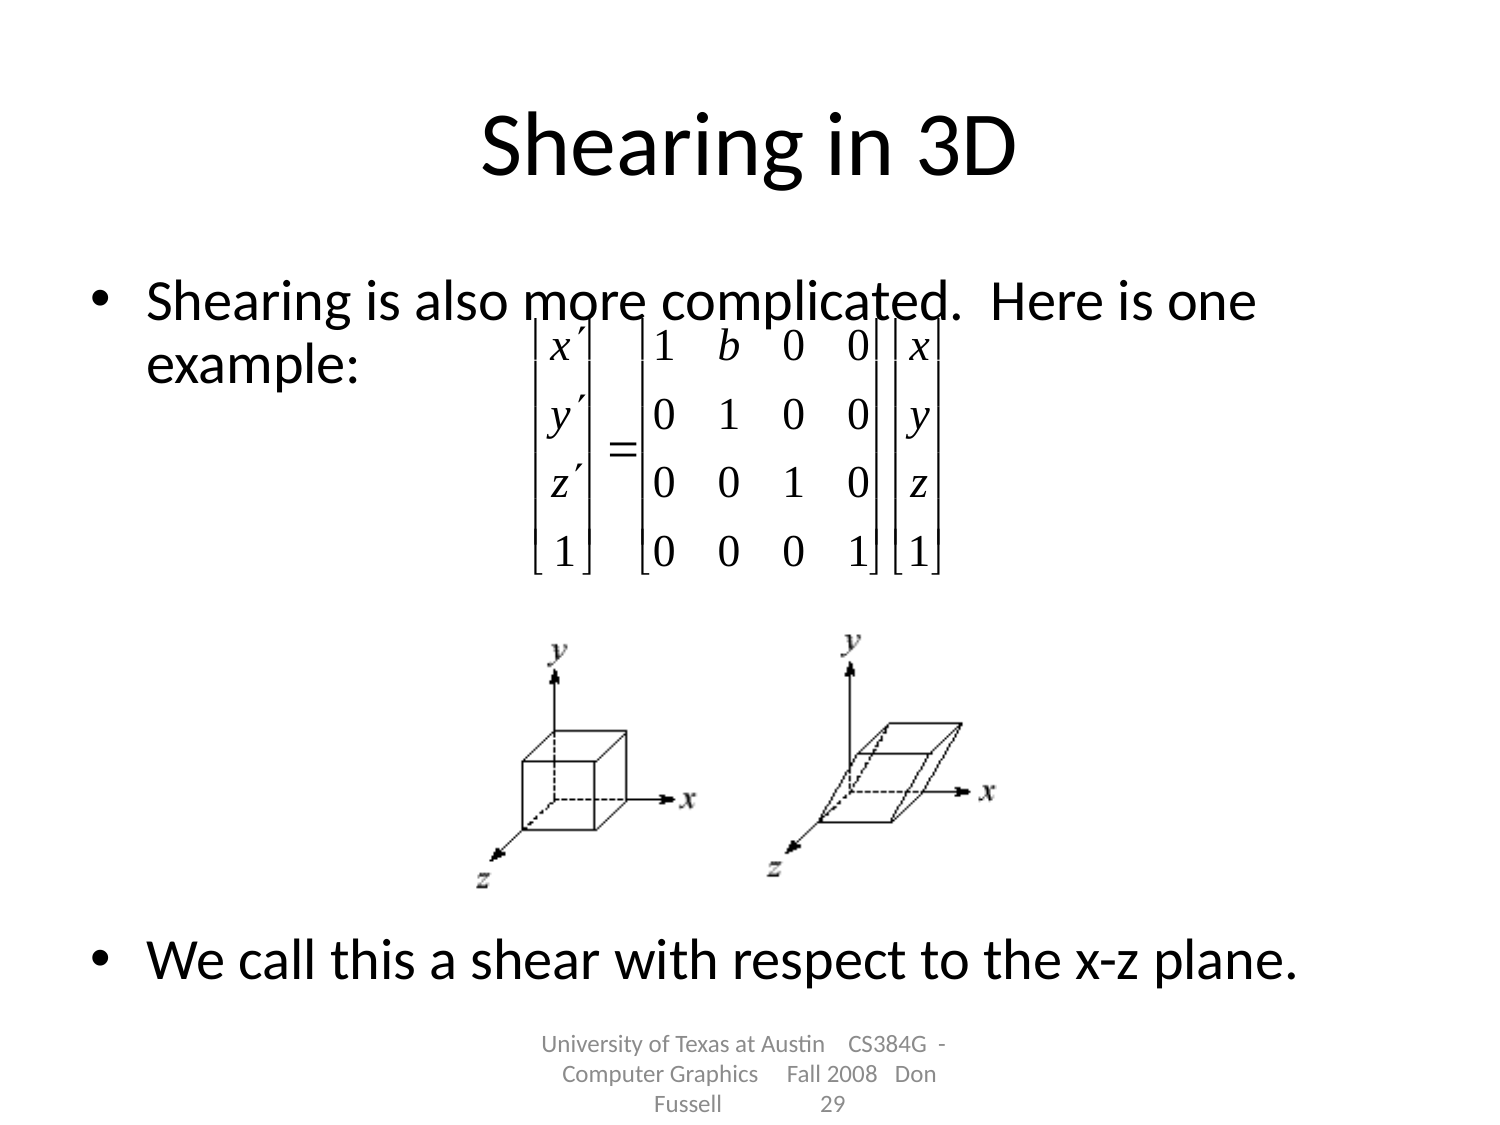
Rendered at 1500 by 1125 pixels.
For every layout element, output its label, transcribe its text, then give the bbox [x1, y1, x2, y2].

title Shearing in 3D [75, 45, 1425, 233]
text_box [527, 318, 952, 586]
footer University of Texas at Austin CS384G - Computer Graphics Fall 2008 Don Fussell 29 [512, 1042, 988, 1103]
list Shearing is also more complicated. Here is one example: We call this a shear with respect to the x-z plane. [75, 262, 1425, 1005]
picture [476, 616, 997, 900]
